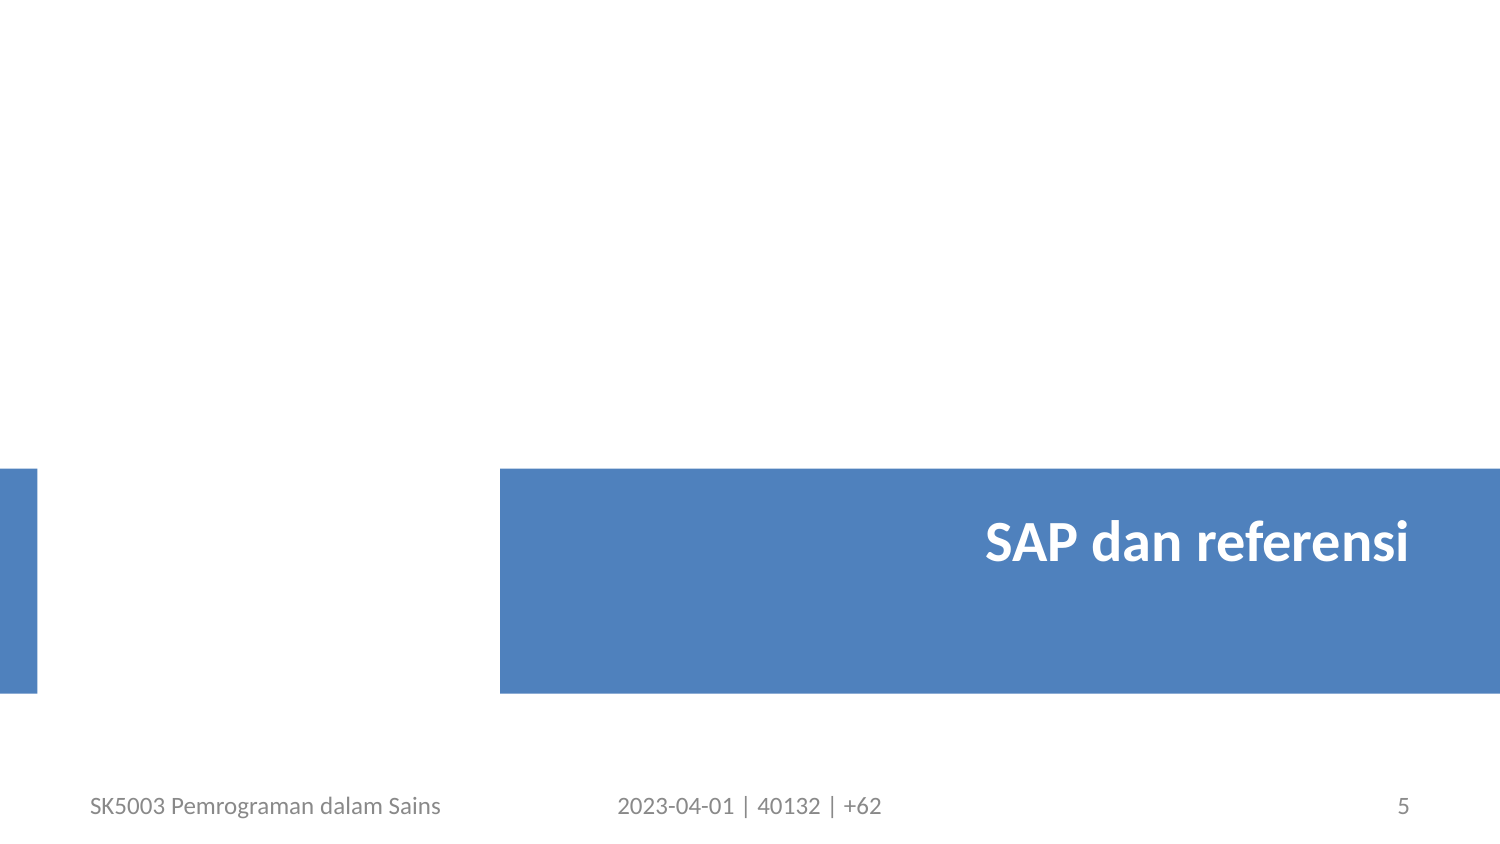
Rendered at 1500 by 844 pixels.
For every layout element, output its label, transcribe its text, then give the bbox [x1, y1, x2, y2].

text_box SAP dan referensi [587, 509, 1425, 666]
slide_number SK5003 Pemrograman dalam Sains [75, 782, 463, 827]
footer 2023-04-01 | 40132 | +62 [512, 782, 988, 827]
slide_number 5 [1074, 782, 1425, 827]
